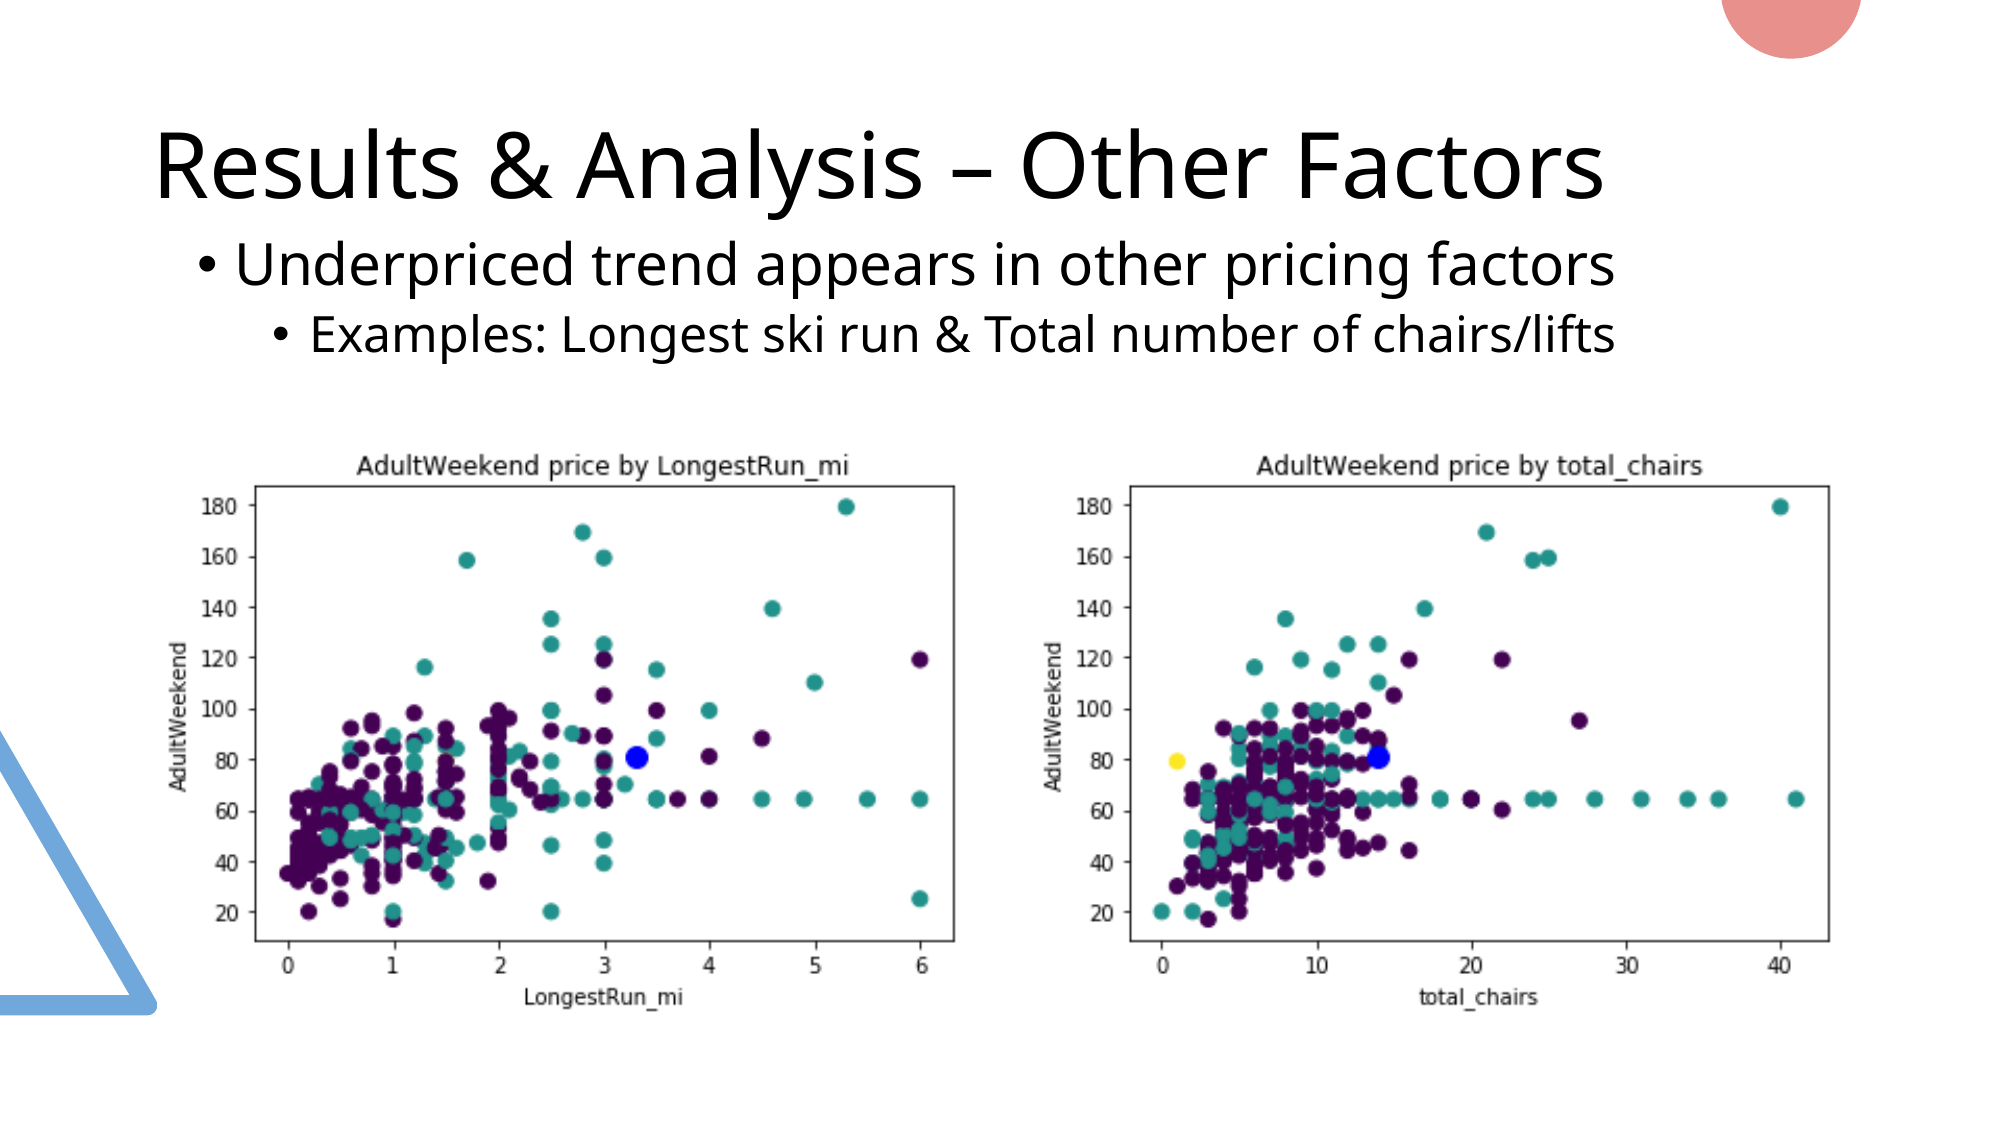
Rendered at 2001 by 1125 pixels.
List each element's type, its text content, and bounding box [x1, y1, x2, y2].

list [157, 440, 968, 1023]
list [1032, 440, 1843, 1023]
text_box Underpriced trend appears in other pricing factors Examples: Longest ski run & Total number of chairs/lifts [182, 228, 1796, 410]
title Results & Analysis – Other Factors [137, 59, 1863, 278]
